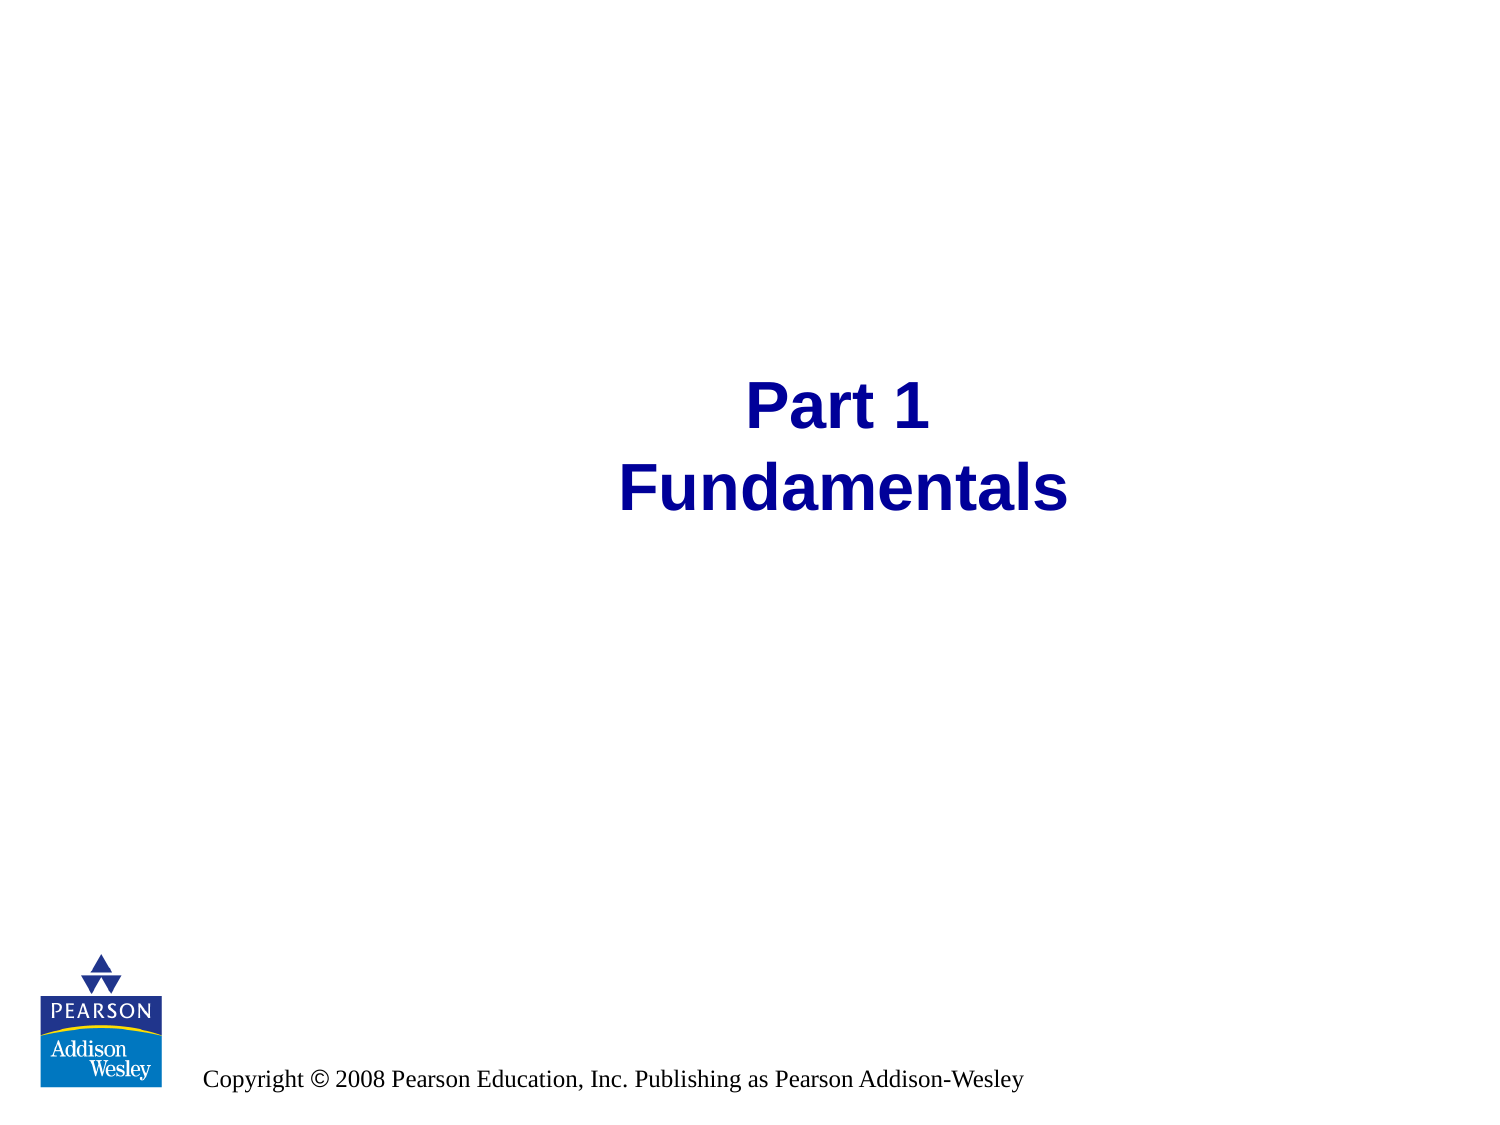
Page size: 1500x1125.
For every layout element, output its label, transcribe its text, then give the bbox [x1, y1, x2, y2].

title Part 1 [225, 350, 1451, 454]
subtitle Fundamentals [237, 445, 1451, 549]
picture [37, 949, 164, 1089]
